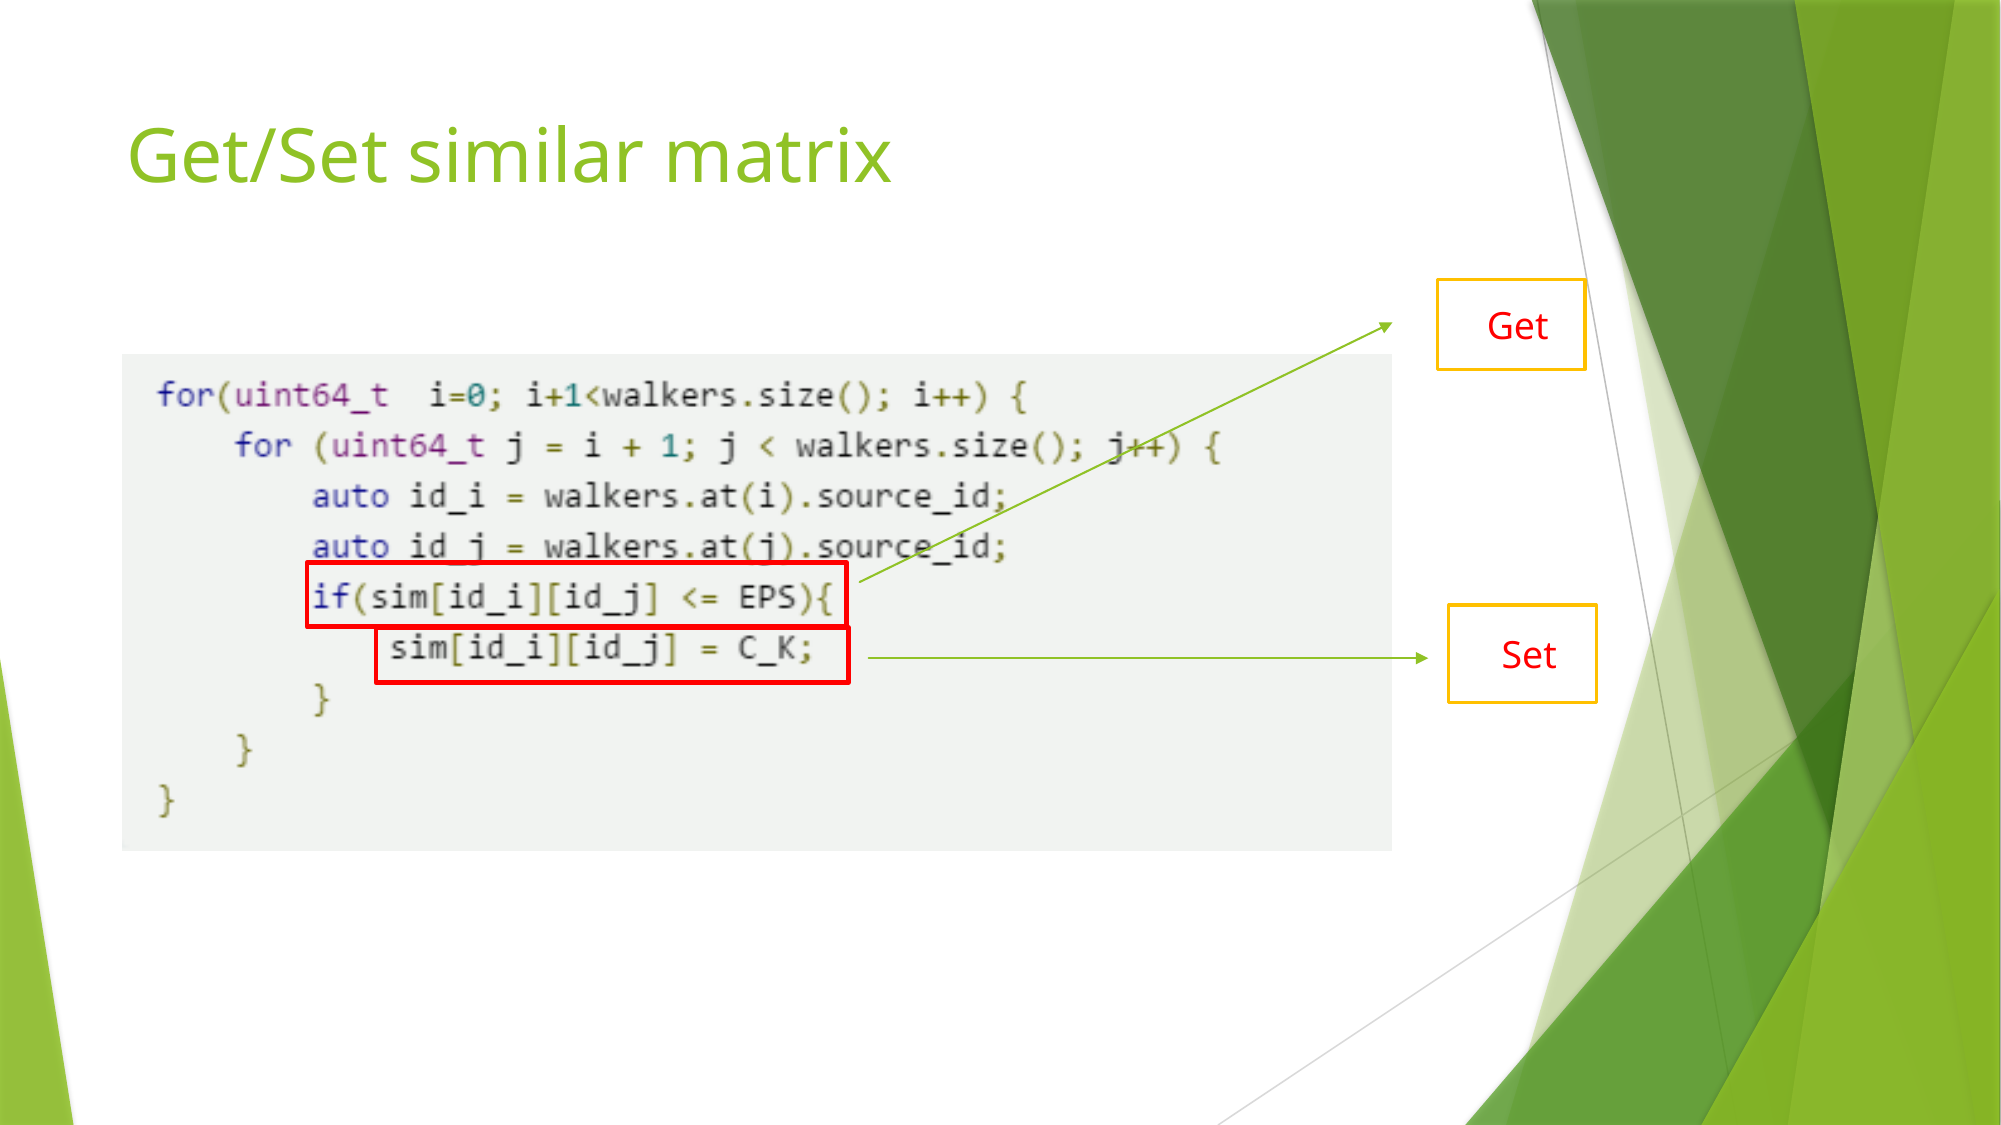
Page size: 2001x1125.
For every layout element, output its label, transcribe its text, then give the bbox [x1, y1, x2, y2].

text_box tSet [1447, 603, 1598, 704]
text_box tGet [1436, 278, 1587, 371]
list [122, 354, 1393, 852]
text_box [859, 321, 1394, 583]
title Get/Set similar matrix [111, 99, 1522, 317]
